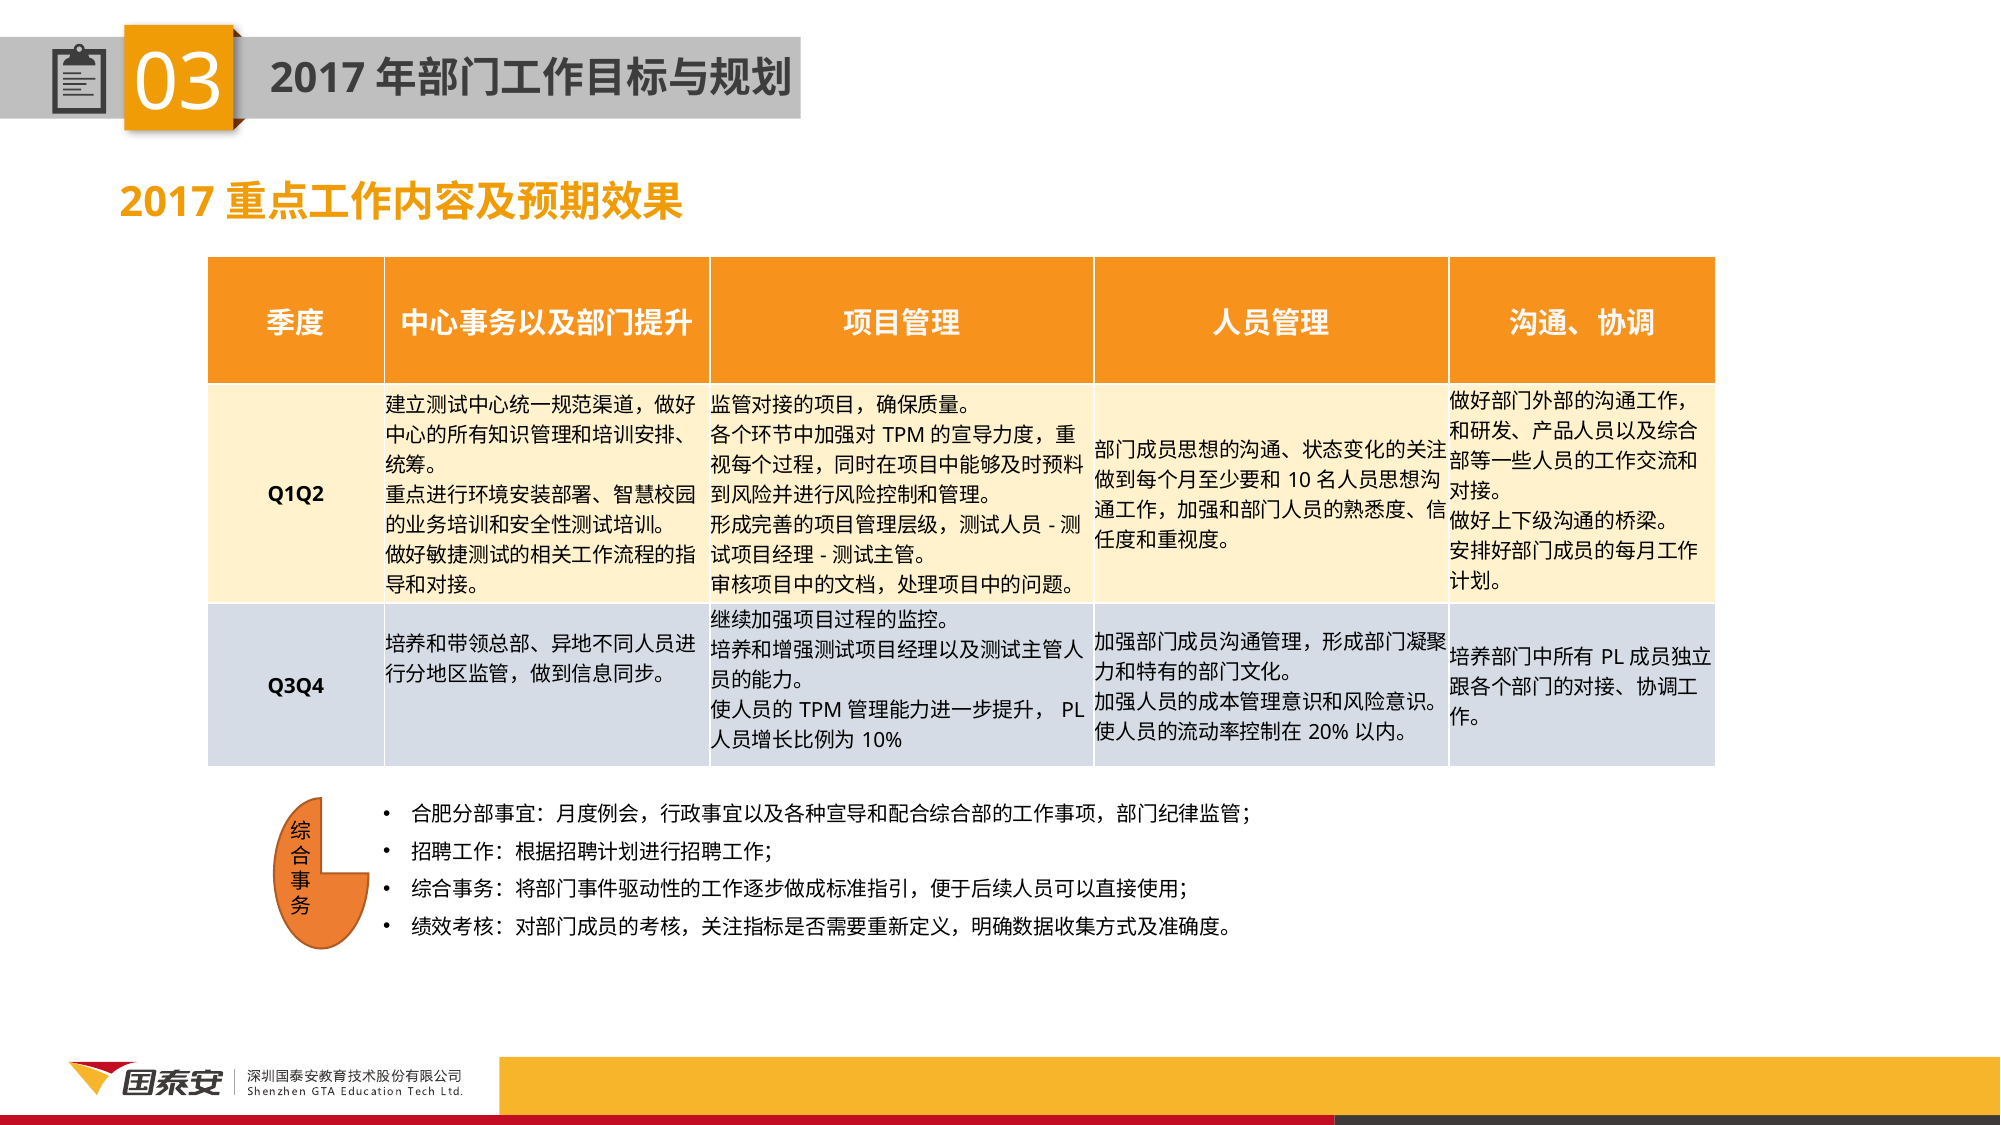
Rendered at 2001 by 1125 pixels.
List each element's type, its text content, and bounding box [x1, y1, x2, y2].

table_header 沟通、协调 [1450, 257, 1715, 383]
table_header 项目管理 [711, 257, 1093, 383]
table_cell Q3Q4 [208, 604, 384, 766]
table_cell 培养部门中所有PL成员独立跟各个部门的对接、协调工作。 [1450, 604, 1715, 766]
list 2017重点工作内容及预期效果 [104, 173, 1885, 231]
table_cell 加强部门成员沟通管理，形成部门凝聚力和特有的部门文化。 加强人员的成本管理意识和风险意识。使人员的流动率控制在20%以内。 [1095, 604, 1448, 766]
table_header 中心事务以及部门提升 [385, 257, 709, 383]
table_cell 部门成员思想的沟通、状态变化的关注，做到每个月至少要和10名人员思想沟通工作，加强和部门人员的熟悉度、信任度和重视度。 [1095, 385, 1448, 602]
table_header 人员管理 [1095, 257, 1448, 383]
table_header 季度 [208, 257, 384, 383]
table_cell Q1Q2 [208, 385, 384, 602]
table_cell 监管对接的项目，确保质量。 各个环节中加强对TPM的宣导力度，重视每个过程，同时在项目中能够及时预料到风险并进行风险控制和管理。 形成完善的项目管理层级，测试人员-测试项目经理-测试主管。 审核项目中的文档，处理项目中的问题。 [711, 385, 1093, 602]
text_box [0, 24, 984, 131]
table_cell 继续加强项目过程的监控。 培养和增强测试项目经理以及测试主管人员的能力。 使人员的TPM管理能力进一步提升，PL人员增长比例为10% [711, 604, 1093, 766]
text_box [285, 797, 370, 950]
table_cell 建立测试中心统一规范渠道，做好中心的所有知识管理和培训安排、统筹。 重点进行环境安装部署、智慧校园的业务培训和安全性测试培训。 做好敏捷测试的相关工作流程的指导和对接。 [385, 385, 709, 602]
table_cell 培养和带领总部、异地不同人员进行分地区监管，做到信息同步。 [385, 604, 709, 766]
text_box 合肥分部事宜：月度例会，行政事宜以及各种宣导和配合综合部的工作事项，部门纪律监管； 招聘工作：根据招聘计划进行招聘工作； 综合事务：将部门事件驱动性的工作逐步做成标准指引，便于后续人员可以直接使用； 绩效考核：对部门成员的考核，关注指标是否需要重新定义，明确数据收集方式及准确度。 [368, 781, 1491, 971]
table_cell 做好部门外部的沟通工作，和研发、产品人员以及综合部等一些人员的工作交流和对接。 做好上下级沟通的桥梁。 安排好部门成员的每月工作计划。 [1450, 385, 1715, 602]
text_box 综合事务 [275, 810, 312, 925]
